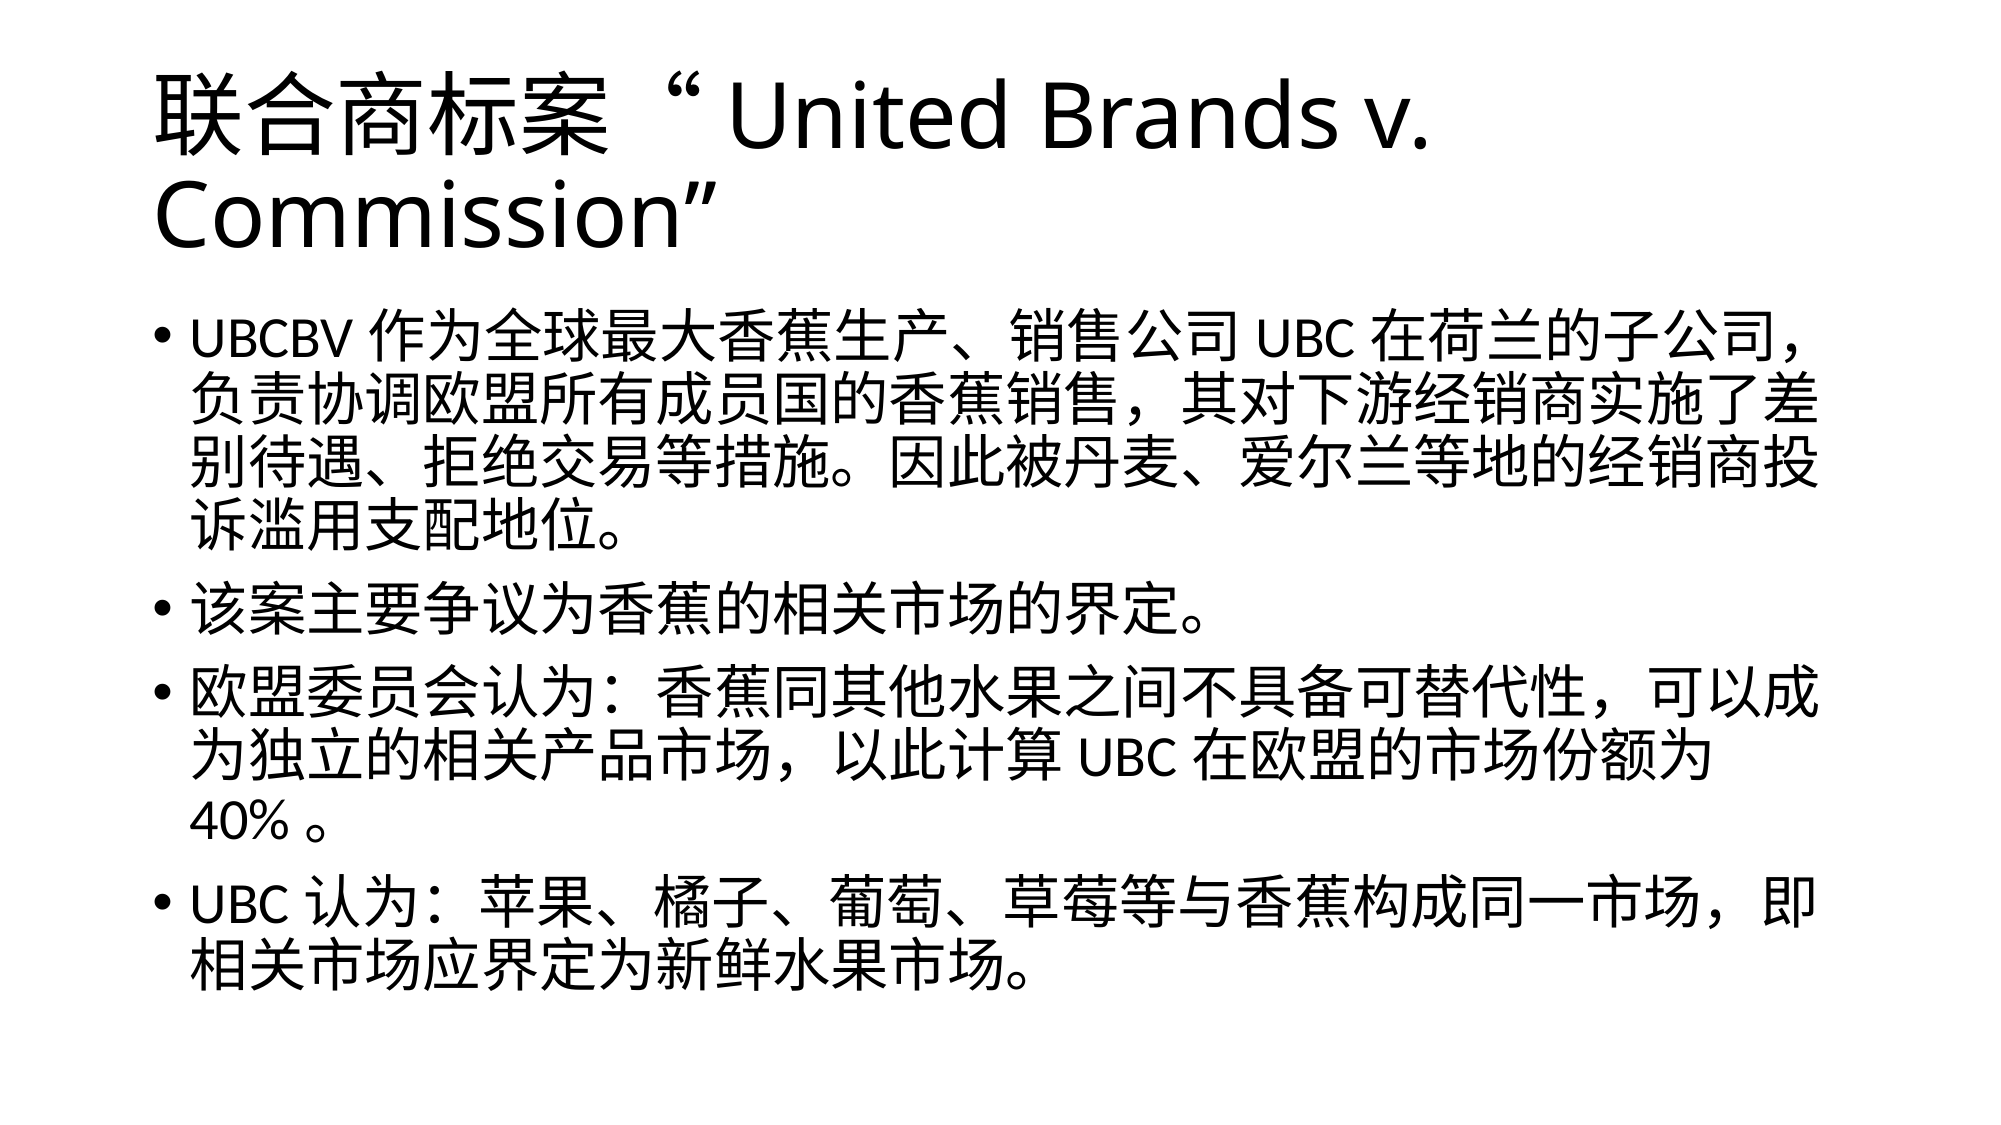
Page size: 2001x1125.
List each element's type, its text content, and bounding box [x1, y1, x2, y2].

title 联合商标案“United Brands v. Commission” [137, 59, 1863, 278]
list UBCBV作为全球最大香蕉生产、销售公司UBC在荷兰的子公司，负责协调欧盟所有成员国的香蕉销售，其对下游经销商实施了差别待遇、拒绝交易等措施。因此被丹麦、爱尔兰等地的经销商投诉滥用支配地位。 该案主要争议为香蕉的相关市场的界定。 欧盟委员会认为：香蕉同其他水果之间不具备可替代性，可以成为独立的相关产品市场，以此计算UBC在欧盟的市场份额为40%。 UBC认为：苹果、橘子、葡萄、草莓等与香蕉构成同一市场，即相关市场应界定为新鲜水果市场。 [137, 299, 1863, 1014]
